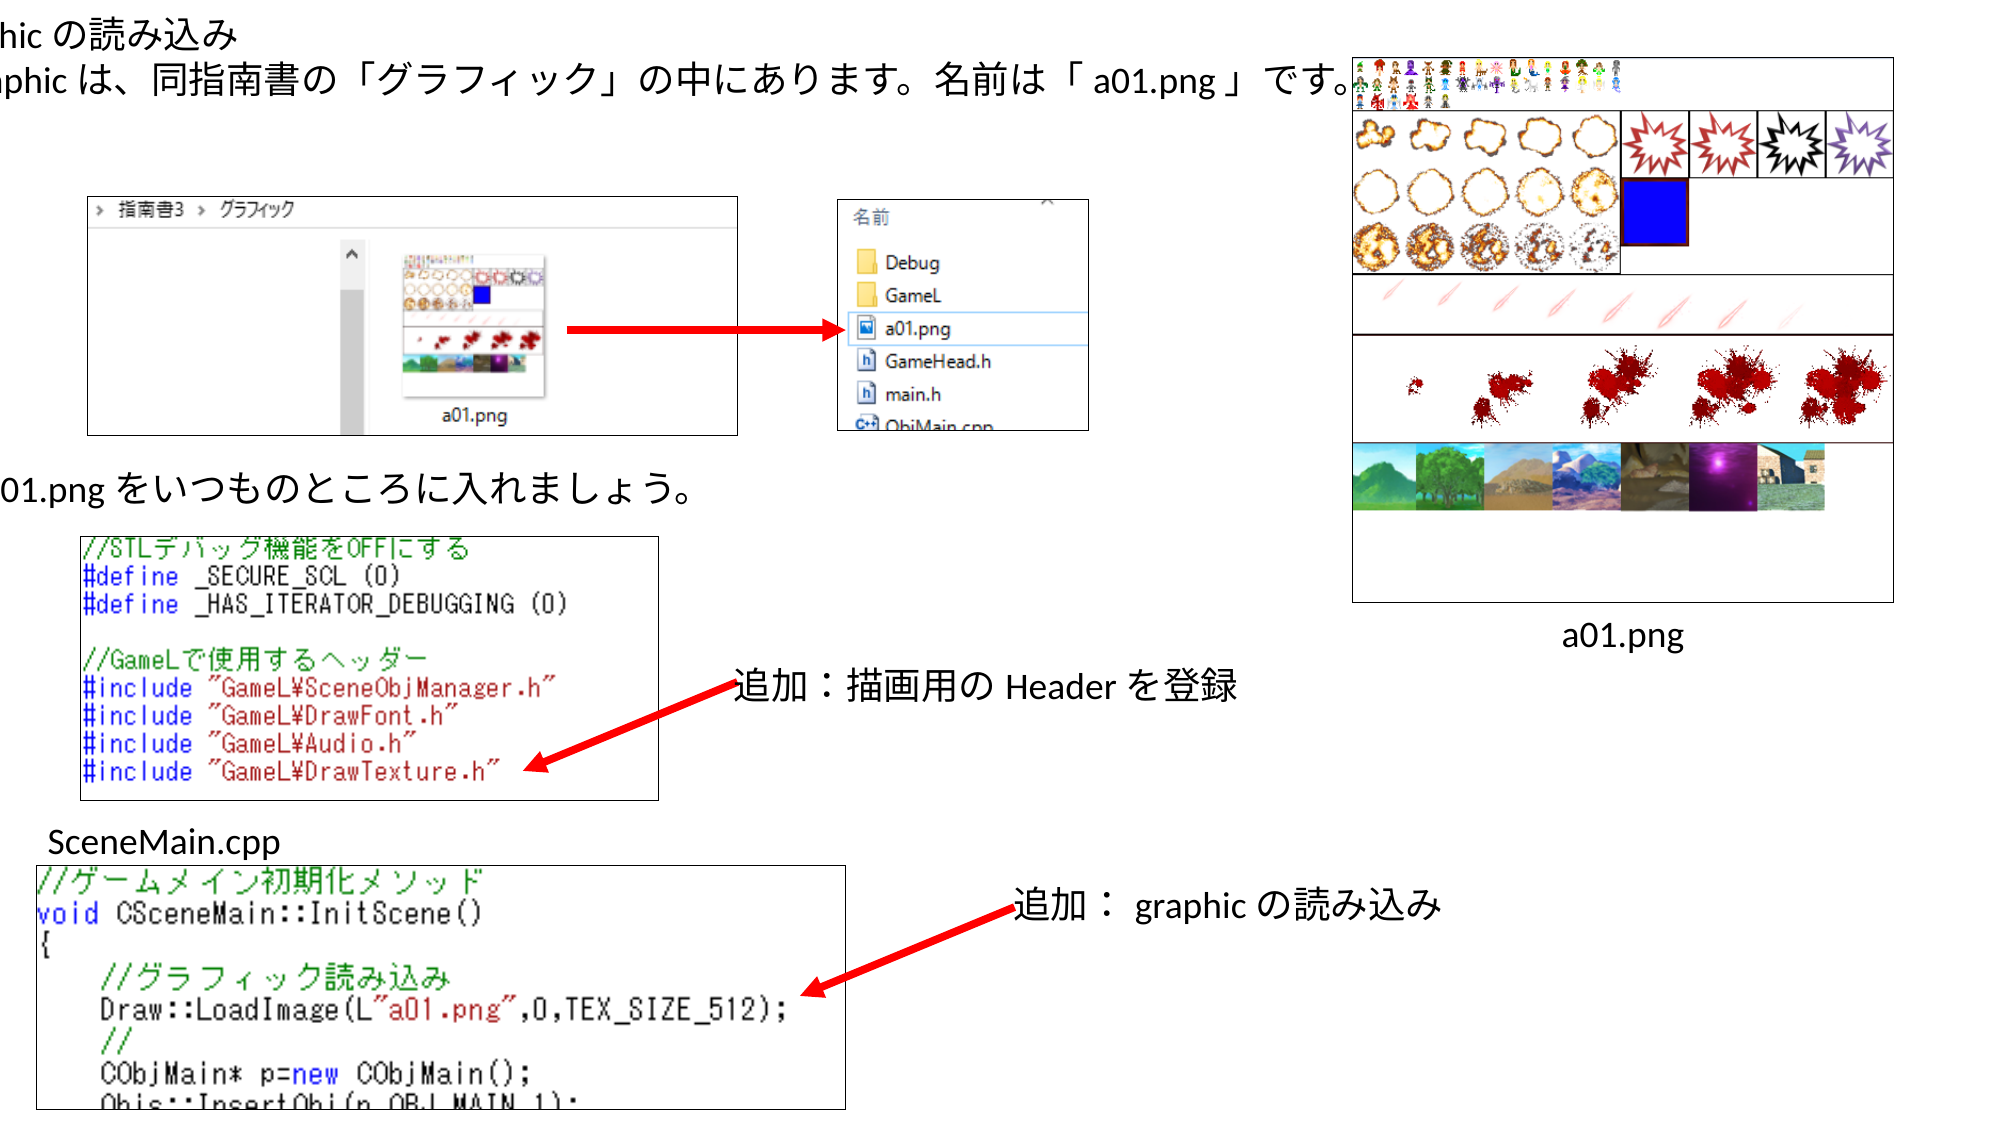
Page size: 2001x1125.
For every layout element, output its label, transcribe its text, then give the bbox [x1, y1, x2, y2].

text_box a01.pngをいつものところに入れましょう。 [0, 457, 727, 518]
picture [836, 199, 1089, 431]
picture [1352, 57, 1894, 603]
text_box 追加：graphicの読み込み [998, 873, 1458, 934]
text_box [799, 906, 1015, 996]
picture [36, 865, 846, 1110]
text_box SceneMain.cpp [32, 809, 296, 869]
picture [80, 536, 659, 801]
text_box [522, 681, 738, 771]
text_box 追加：描画用のHeaderを登録 [719, 654, 1254, 714]
text_box ・graphicの読み込み graphicは、同指南書の「グラフィック」の中にあります。名前は「a01.png」です。 [0, 4, 1386, 109]
text_box a01.png [1546, 603, 1700, 663]
picture [87, 196, 738, 436]
